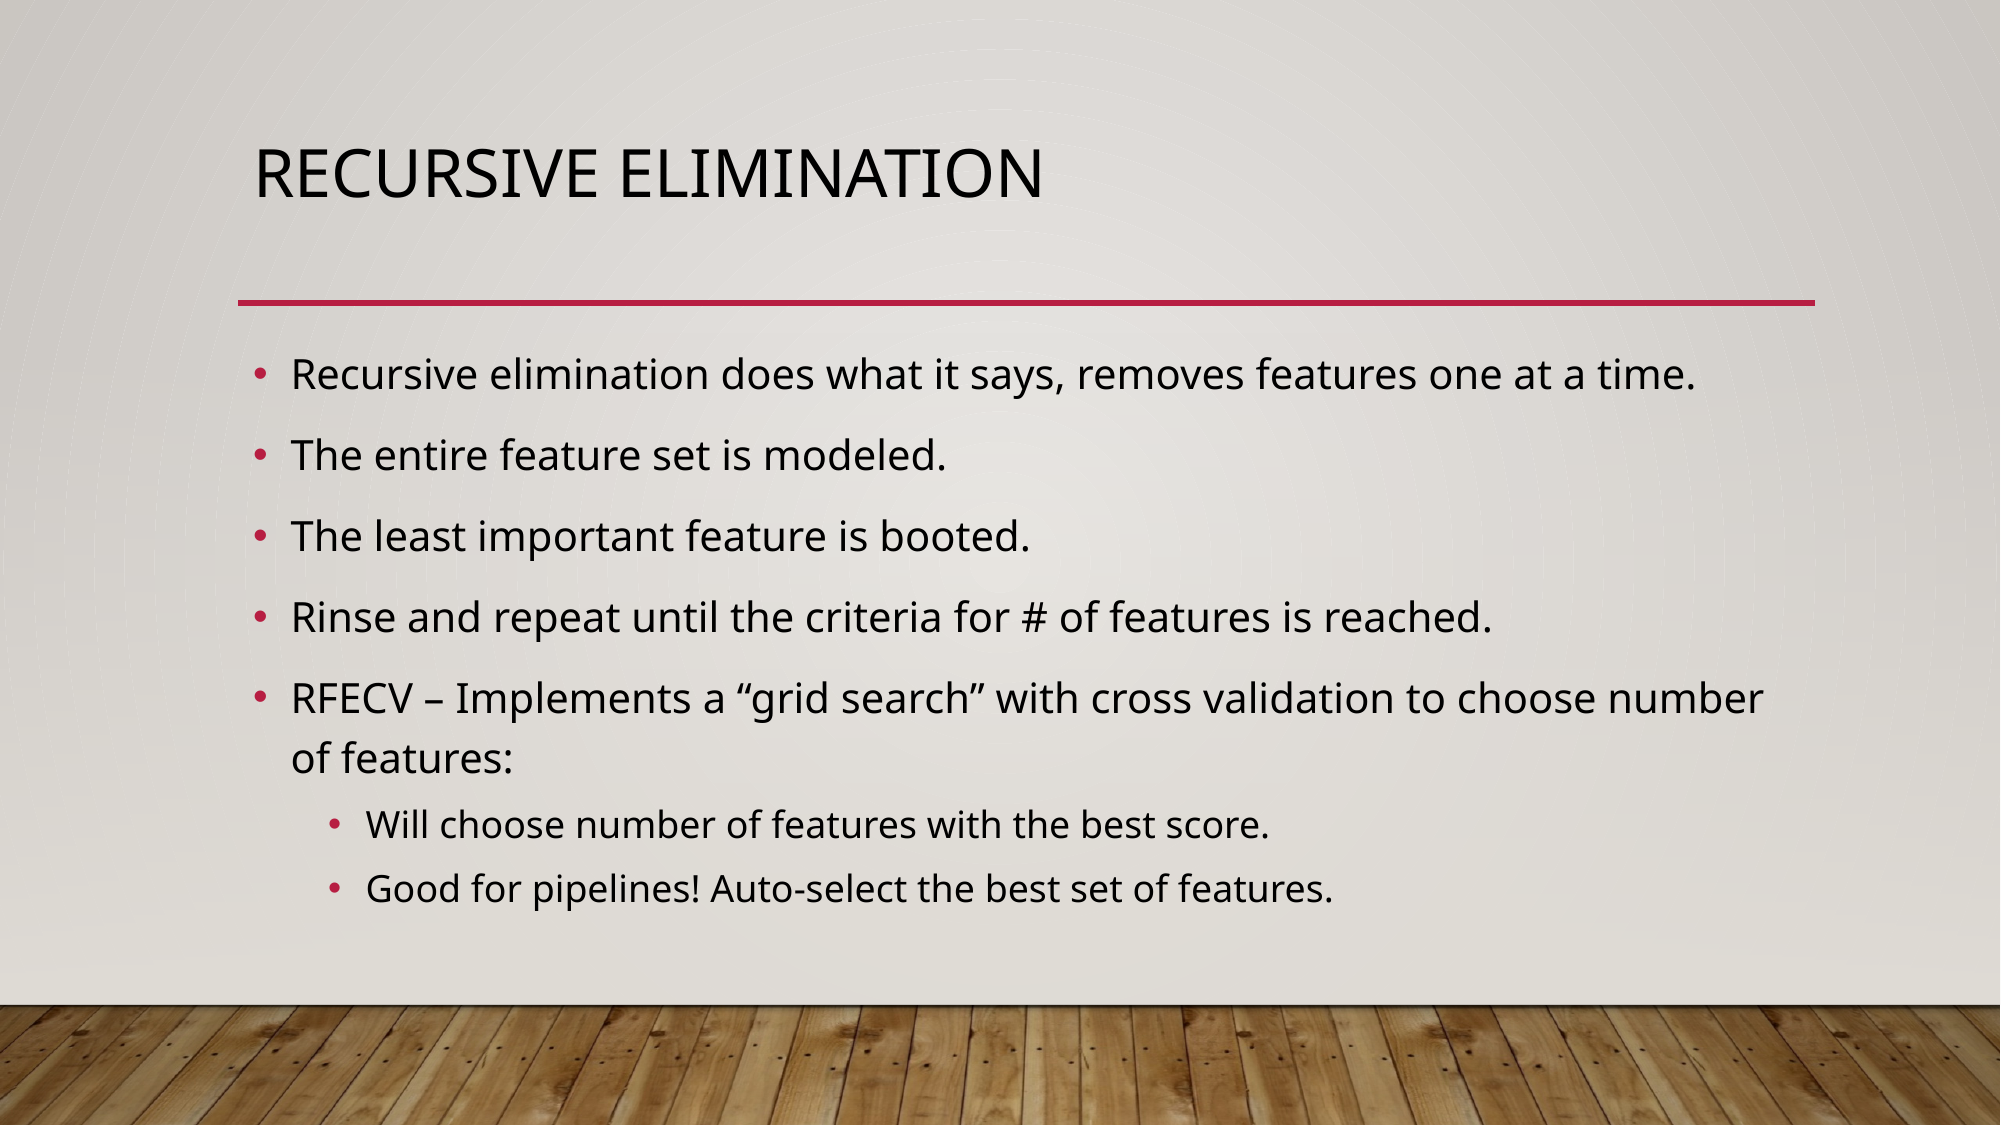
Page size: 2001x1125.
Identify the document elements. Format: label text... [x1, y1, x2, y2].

picture [0, 1005, 2000, 1125]
title Recursive Elimination [238, 131, 1814, 305]
list Recursive elimination does what it says, removes features one at a time. The entire feature set is modeled. The least important feature is booted. Rinse and repeat until the criteria for # of features is reached. RFECV – Implements a “grid search” with cross validation to choose number of features: Will choose number of features with the best score. Good for pipelines! Auto-select the best set of features. [238, 330, 1814, 897]
